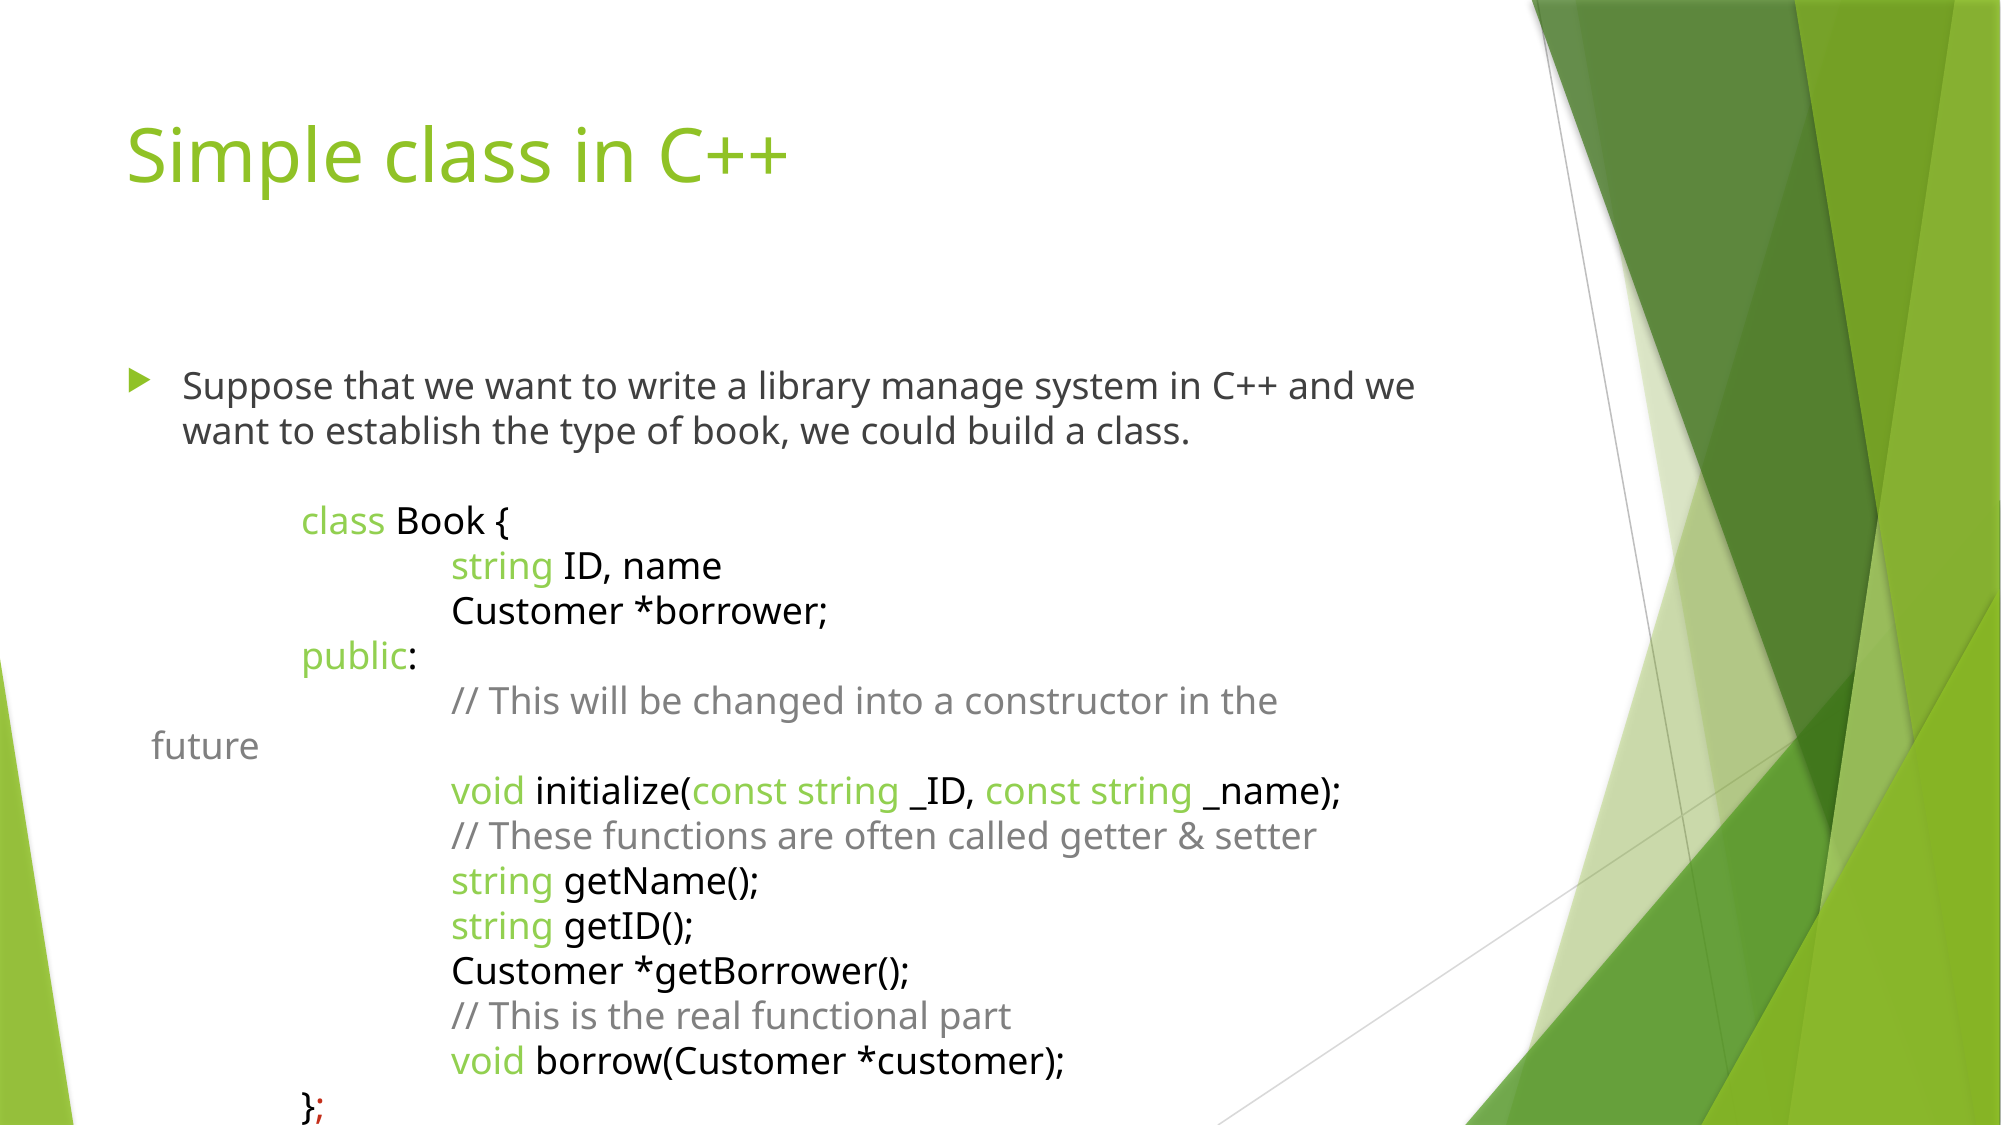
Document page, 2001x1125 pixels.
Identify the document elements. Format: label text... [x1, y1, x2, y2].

list Suppose that we want to write a library manage system in C++ and we want to establish the type of book, we could build a class. [111, 354, 1522, 992]
title Simple class in C++ [111, 99, 1522, 317]
text_box class Book { string ID, name Customer *borrower; public: // This will be changed into a constructor in the future void initialize(const string _ID, const string _name); // These functions are often called getter & setter string getName(); string getID(); Customer *getBorrower(); // This is the real functional part void borrow(Customer *customer); }; [136, 489, 1404, 1125]
